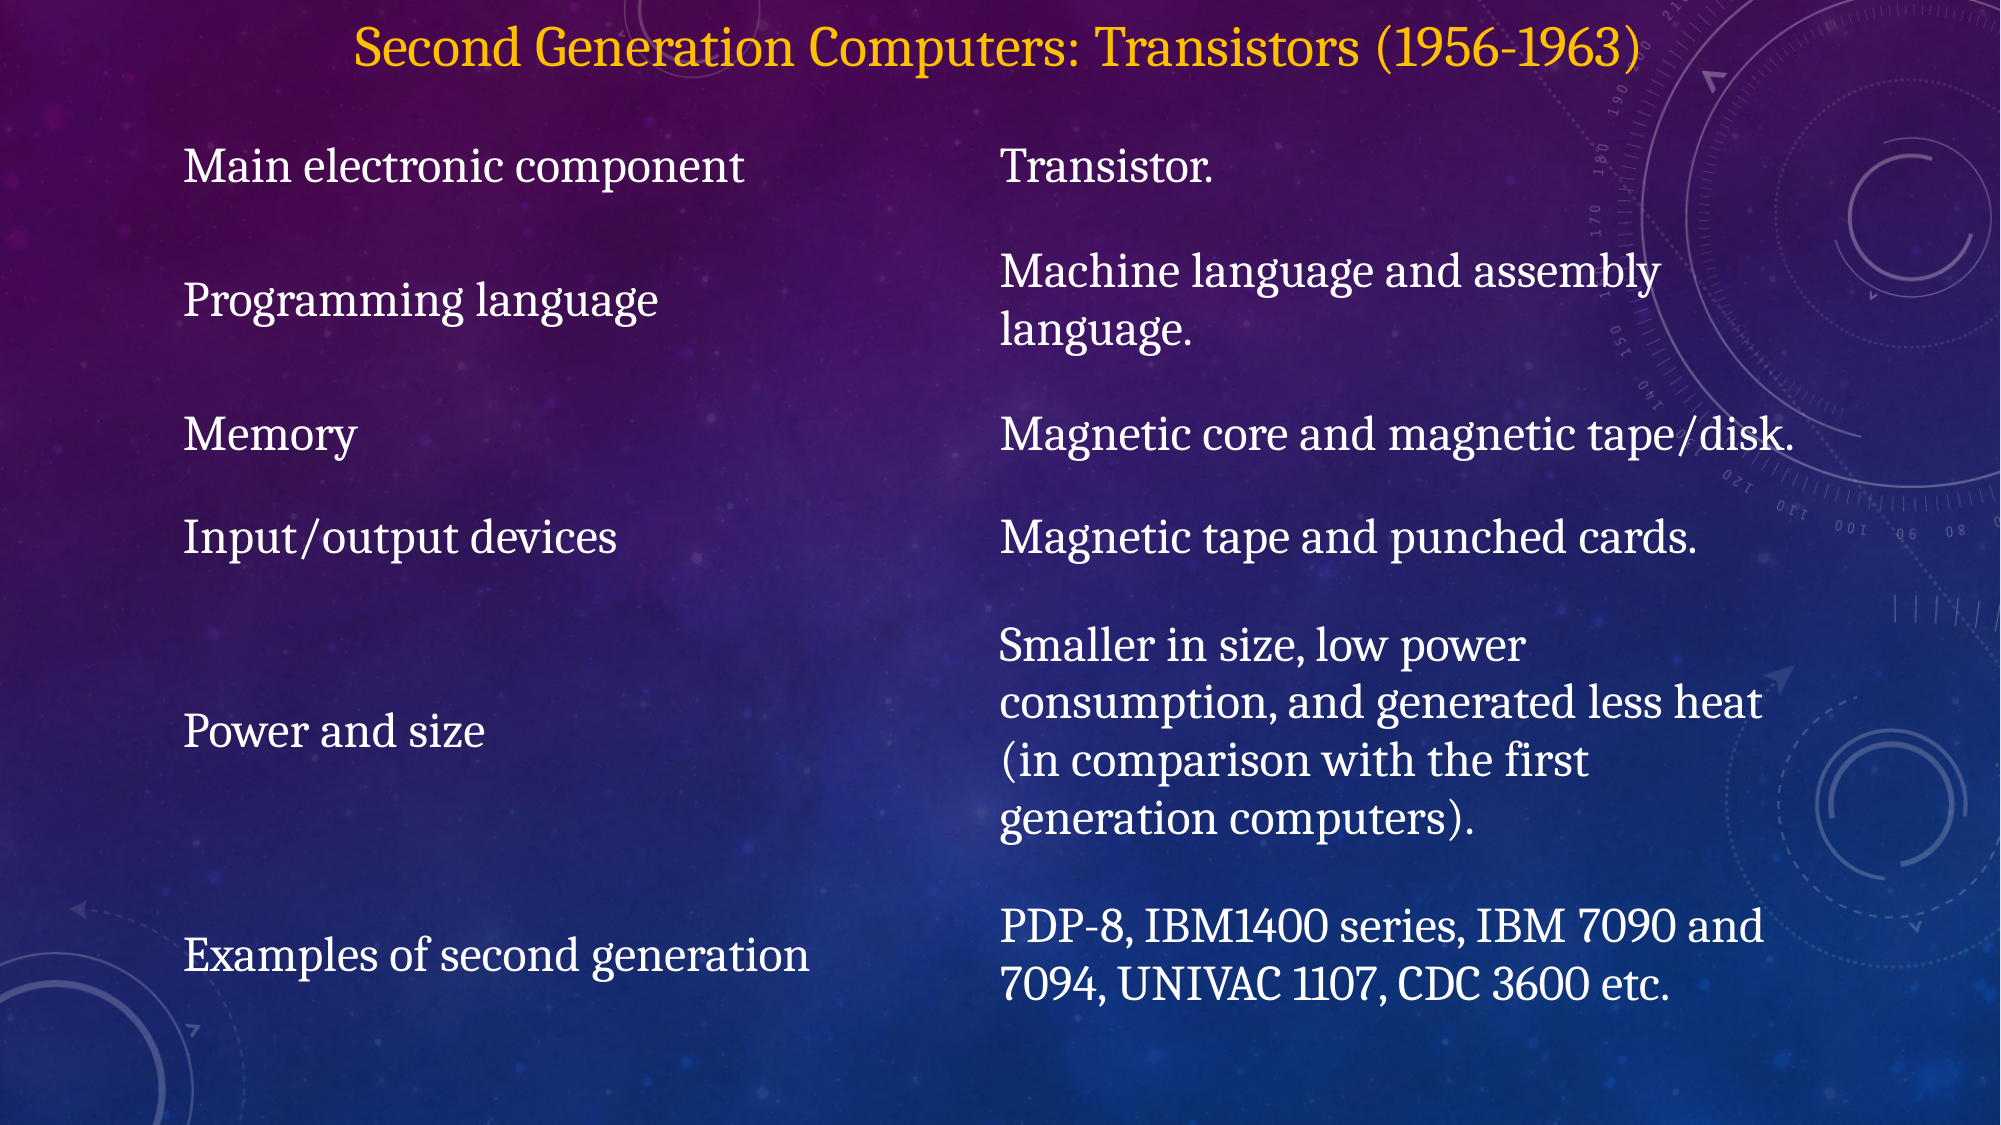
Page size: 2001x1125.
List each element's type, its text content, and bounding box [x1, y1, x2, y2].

text_box Second Generation Computers: Transistors (1956-1963) [0, 1, 2000, 86]
table_cell Power and size [168, 590, 984, 873]
table_header Main electronic component [168, 115, 984, 218]
table_cell Programming language [168, 218, 984, 382]
table_cell Magnetic core and magnetic tape/disk. [984, 382, 1830, 486]
table_cell Smaller in size, low power consumption, and generated less heat (in comparison with the first generation computers). [984, 590, 1830, 873]
table_cell Memory [168, 382, 984, 486]
table_cell PDP-8, IBM1400 series, IBM 7090 and 7094, UNIVAC 1107, CDC 3600 etc. [984, 873, 1830, 1037]
picture [0, 0, 2001, 1125]
table_cell Examples of second generation [168, 873, 984, 1037]
table_cell Magnetic tape and punched cards. [984, 486, 1830, 590]
table_cell Input/output devices [168, 486, 984, 590]
table_cell Machine language and assembly language. [984, 218, 1830, 382]
table_header Transistor. [984, 115, 1830, 218]
